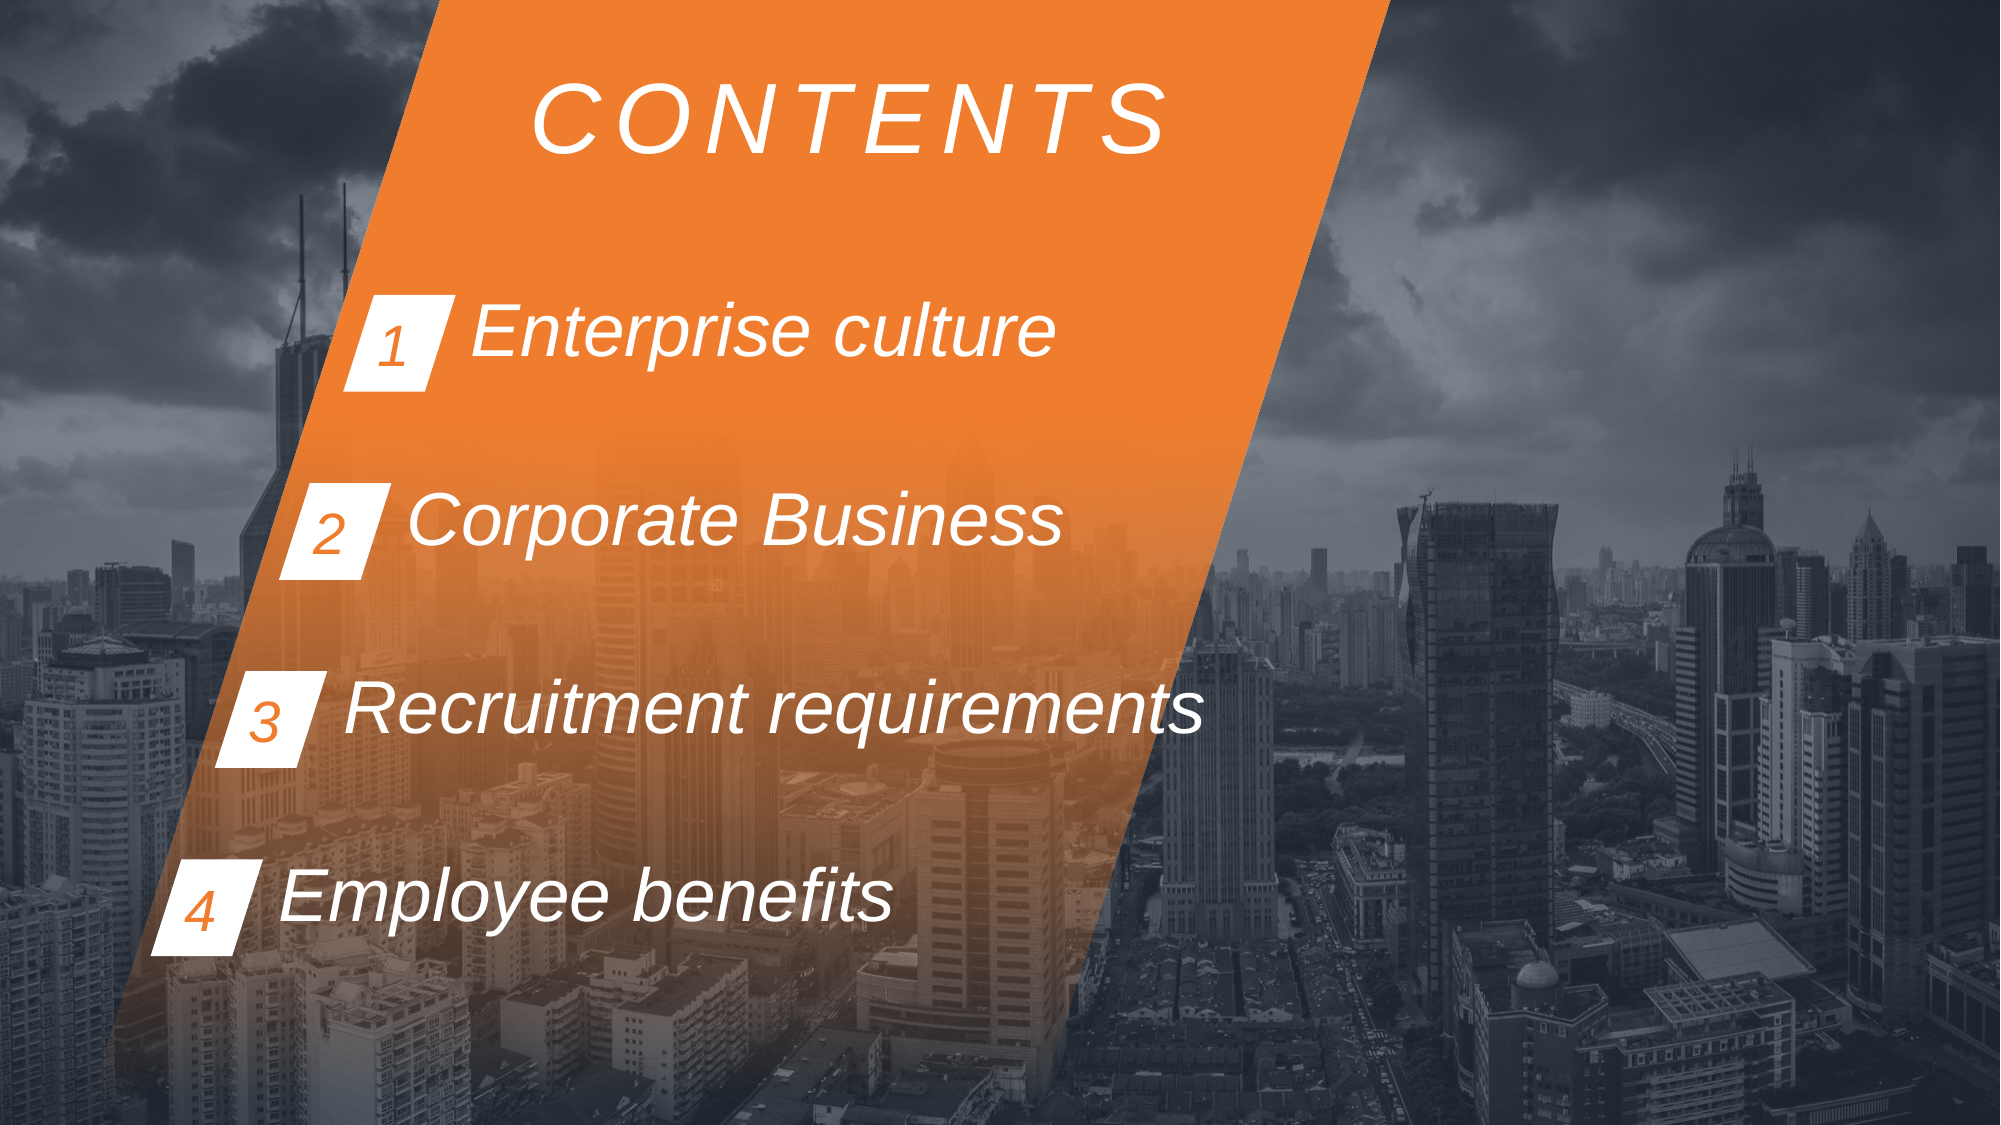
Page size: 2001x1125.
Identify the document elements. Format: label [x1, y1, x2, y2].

text_box [278, 462, 1084, 602]
text_box [150, 839, 914, 979]
picture [0, 0, 2000, 1125]
text_box [343, 274, 1077, 414]
text_box [91, 0, 1400, 1094]
text_box [214, 650, 1226, 790]
